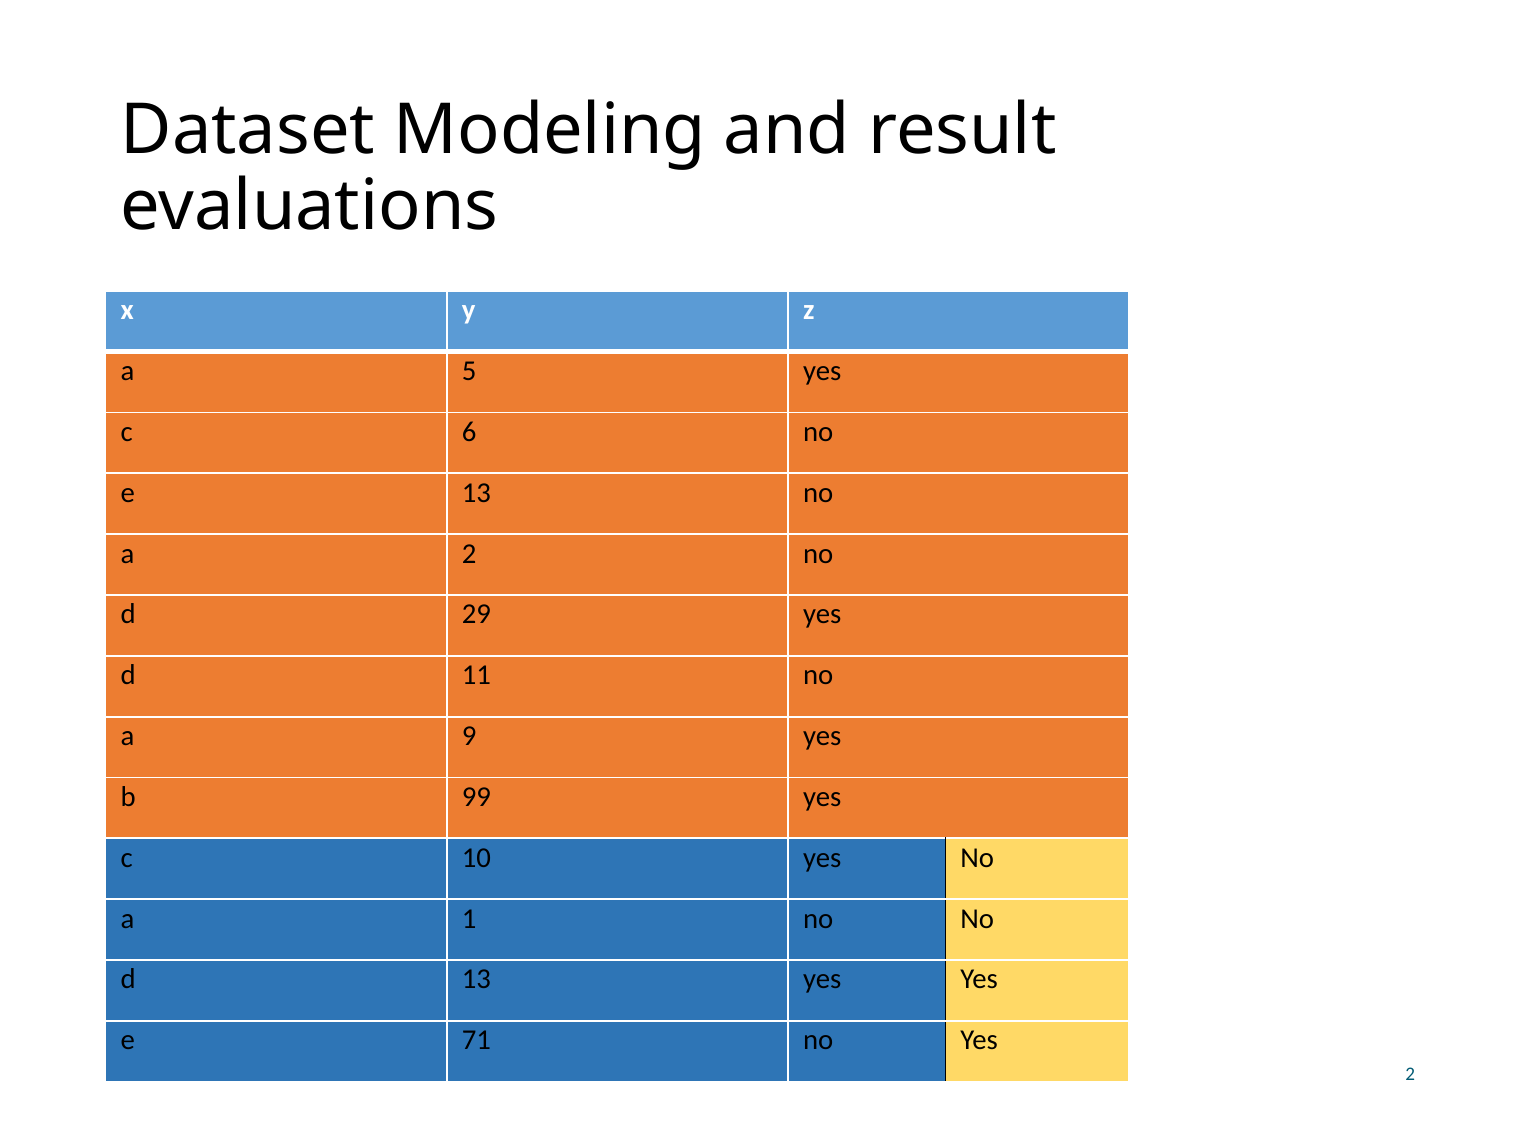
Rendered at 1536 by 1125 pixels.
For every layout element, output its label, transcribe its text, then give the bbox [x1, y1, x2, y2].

slide_number 2 [1084, 1042, 1431, 1103]
table_cell b [106, 778, 446, 837]
table_cell Yes [946, 961, 1128, 1020]
table_cell a [106, 354, 446, 412]
table_cell d [106, 596, 446, 655]
table_cell yes [789, 839, 945, 898]
table_cell 1 [448, 900, 787, 959]
table_header y [448, 292, 787, 349]
table_cell c [106, 839, 446, 898]
table_cell e [106, 1022, 446, 1081]
table_cell 99 [448, 778, 787, 837]
table_cell 13 [448, 961, 787, 1020]
table_cell no [789, 657, 1128, 716]
table_cell yes [789, 961, 945, 1020]
table_header z [789, 292, 1128, 349]
table_cell yes [789, 354, 1128, 412]
table_cell no [789, 413, 1128, 472]
table_cell no [789, 900, 945, 959]
table_cell a [106, 718, 446, 777]
table_header x [106, 292, 446, 349]
table_cell 9 [448, 718, 787, 777]
table_cell yes [789, 596, 1128, 655]
table_cell no [789, 474, 1128, 533]
table_cell 5 [448, 354, 787, 412]
table_cell no [789, 535, 1128, 594]
table_cell e [106, 474, 446, 533]
table_cell 2 [448, 535, 787, 594]
table_cell 13 [448, 474, 787, 533]
table_cell yes [789, 778, 1128, 837]
table_cell No [946, 900, 1128, 959]
table_cell c [106, 413, 446, 472]
table_cell yes [789, 718, 1128, 777]
table_cell 11 [448, 657, 787, 716]
title Dataset Modeling and result evaluations [105, 59, 1431, 278]
table_cell 71 [448, 1022, 787, 1081]
table_cell d [106, 657, 446, 716]
table_cell 29 [448, 596, 787, 655]
table_cell Yes [946, 1022, 1128, 1081]
table_cell d [106, 961, 446, 1020]
table_cell 6 [448, 413, 787, 472]
table_cell 10 [448, 839, 787, 898]
table_cell a [106, 535, 446, 594]
table_cell No [946, 839, 1128, 898]
table_cell no [789, 1022, 945, 1081]
table_cell a [106, 900, 446, 959]
